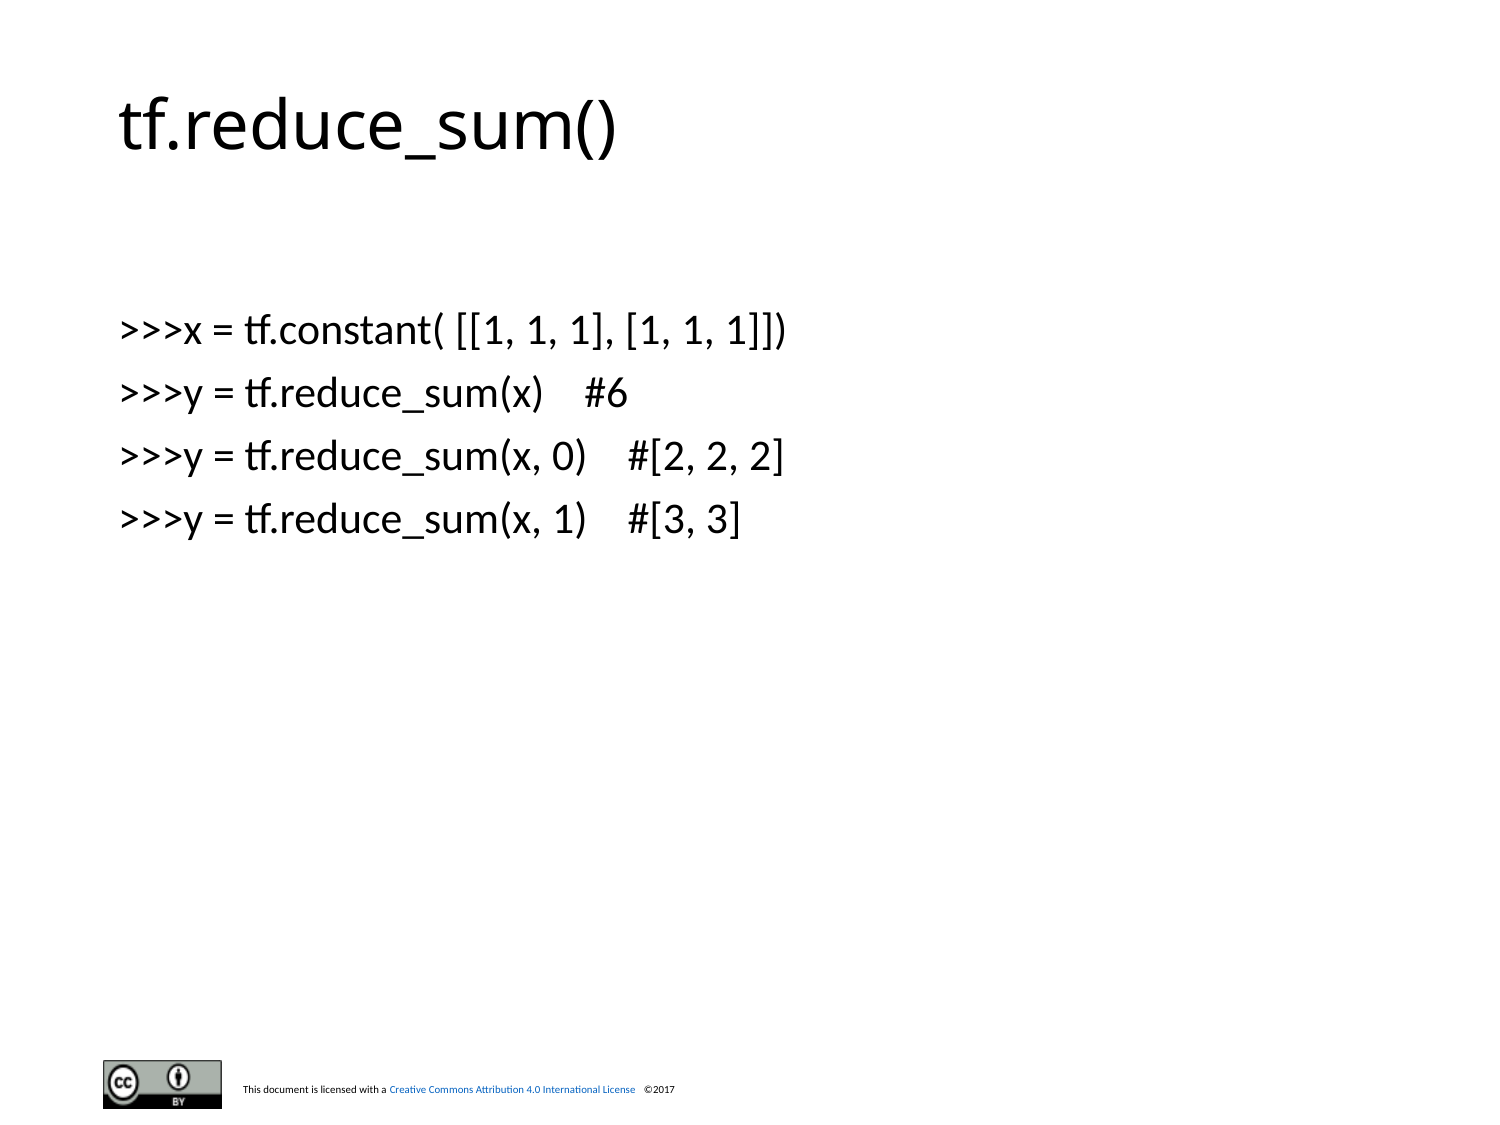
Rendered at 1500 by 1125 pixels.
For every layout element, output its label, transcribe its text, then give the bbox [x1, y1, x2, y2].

list >>>x = tf.constant( [[1, 1, 1], [1, 1, 1]]) >>>y = tf.reduce_sum(x) #6 >>>y = tf.reduce_sum(x, 0) #[2, 2, 2] >>>y = tf.reduce_sum(x, 1) #[3, 3] [103, 299, 1397, 1014]
title tf.reduce_sum() [103, 59, 1397, 278]
picture [103, 1060, 222, 1109]
